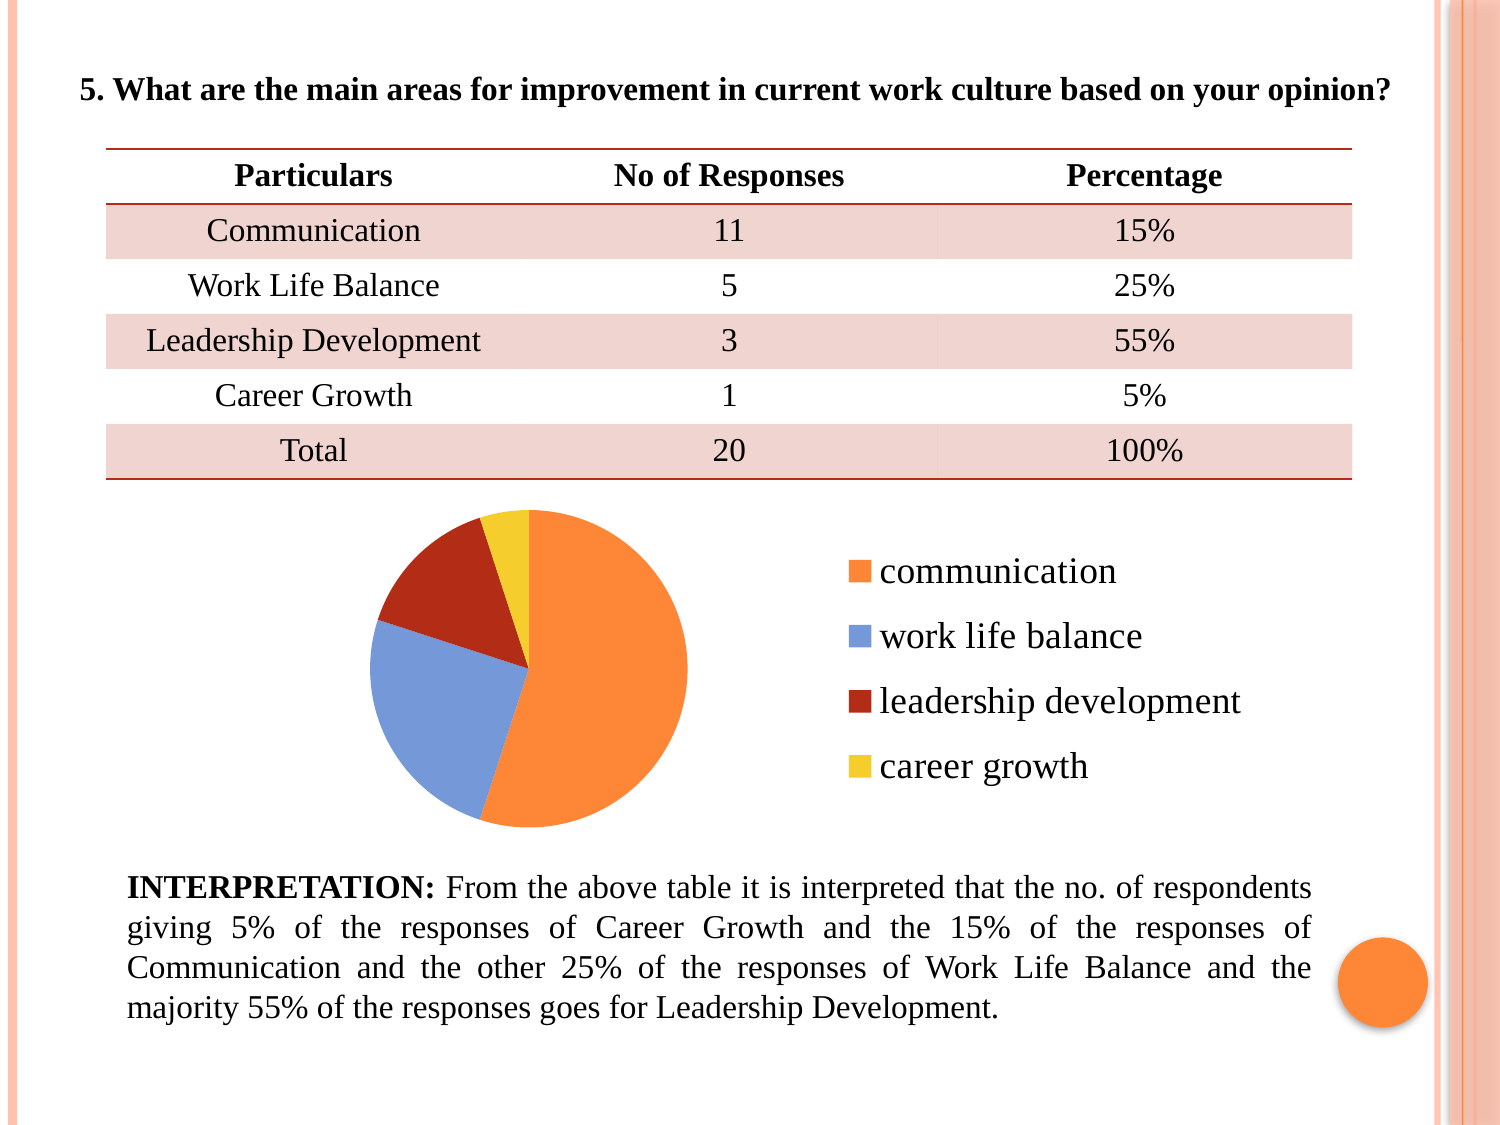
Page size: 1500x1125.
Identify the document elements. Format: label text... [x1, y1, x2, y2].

table_header Particulars [106, 150, 522, 203]
text_box 5. What are the main areas for improvement in current work culture based on your opinion? [64, 59, 1424, 115]
table_cell Career Growth [106, 369, 522, 424]
table_header Percentage [937, 150, 1352, 203]
table_cell 25% [937, 259, 1352, 314]
table_cell 55% [937, 314, 1352, 369]
table_cell Work Life Balance [106, 259, 522, 314]
table_cell Communication [106, 205, 522, 259]
table_cell 5% [937, 369, 1352, 424]
table_cell Leadership Development [106, 314, 522, 369]
table_cell 15% [937, 205, 1352, 259]
text_box INTERPRETATION: From the above table it is interpreted that the no. of respondents giving 5% of the responses of Career Growth and the 15% of the responses of Communication and the other 25% of the responses of Work Life Balance and the majority 55% of the responses goes for Leadership Development. [112, 857, 1329, 1033]
chart [180, 502, 1308, 835]
table_header No of Responses [522, 150, 937, 203]
table_cell 3 [522, 314, 937, 369]
table_cell 11 [522, 205, 937, 259]
table_cell 100% [937, 424, 1352, 478]
table_cell 5 [522, 259, 937, 314]
table_cell Total [106, 424, 522, 478]
table_cell 1 [522, 369, 937, 424]
table_cell 20 [522, 424, 937, 478]
